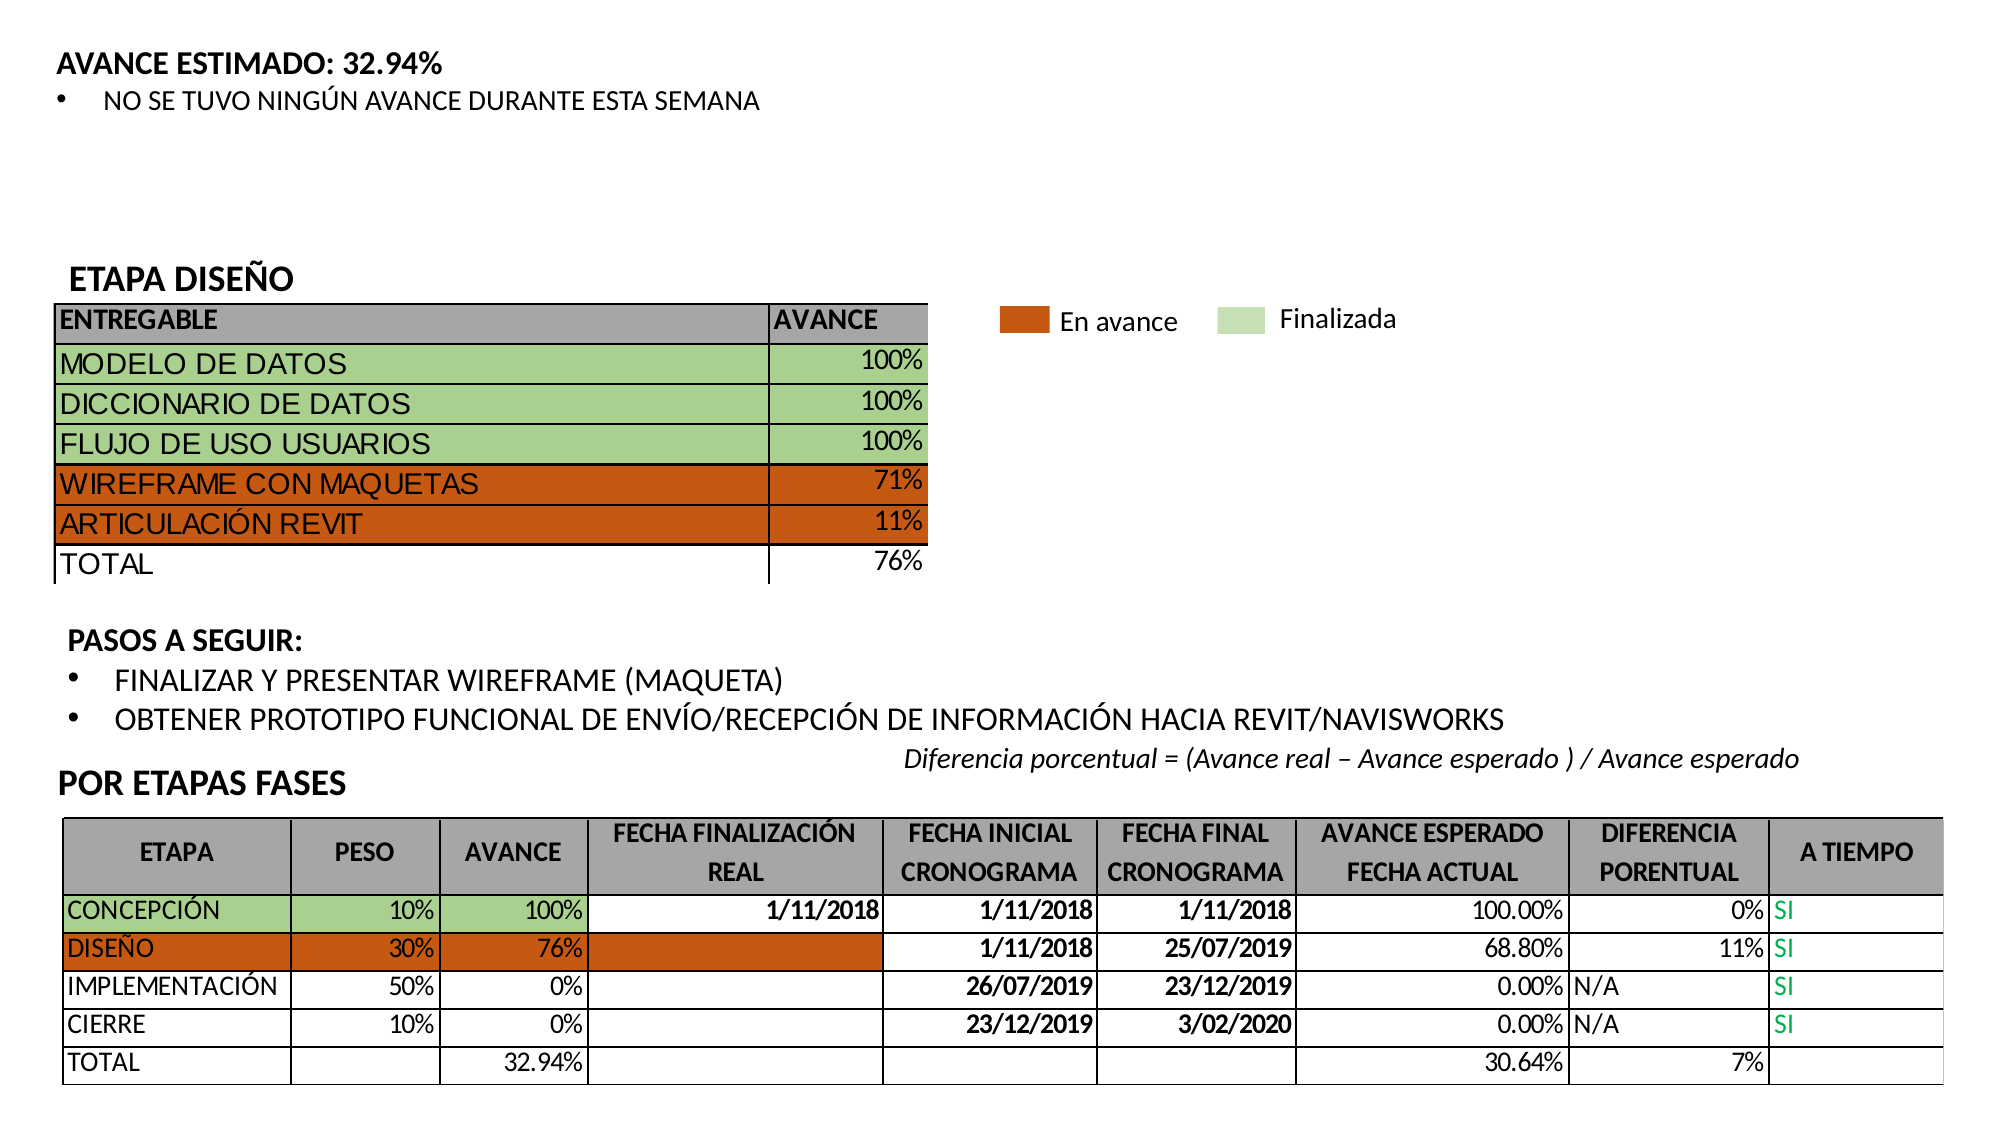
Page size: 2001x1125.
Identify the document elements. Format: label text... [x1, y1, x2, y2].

text_box PASOS A SEGUIR: FINALIZAR Y PRESENTAR WIREFRAME (MAQUETA) OBTENER PROTOTIPO FUNCIONAL DE ENVÍO/RECEPCIÓN DE INFORMACIÓN HACIA REVIT/NAVISWORKS [53, 610, 1937, 745]
text_box [999, 305, 1045, 334]
text_box ETAPA DISEÑO [54, 246, 309, 303]
text_box AVANCE ESTIMADO: 32.94% NO SE TUVO NINGÚN AVANCE DURANTE ESTA SEMANA [41, 33, 1937, 124]
picture [53, 303, 930, 586]
text_box POR ETAPAS FASES [43, 751, 362, 811]
text_box Finalizada [1265, 292, 1418, 342]
text_box Diferencia porcentual = (Avance real – Avance esperado ) / Avance esperado [889, 745, 1822, 782]
text_box [1217, 306, 1265, 335]
picture [61, 817, 1945, 1087]
text_box En avance [1045, 294, 1195, 345]
